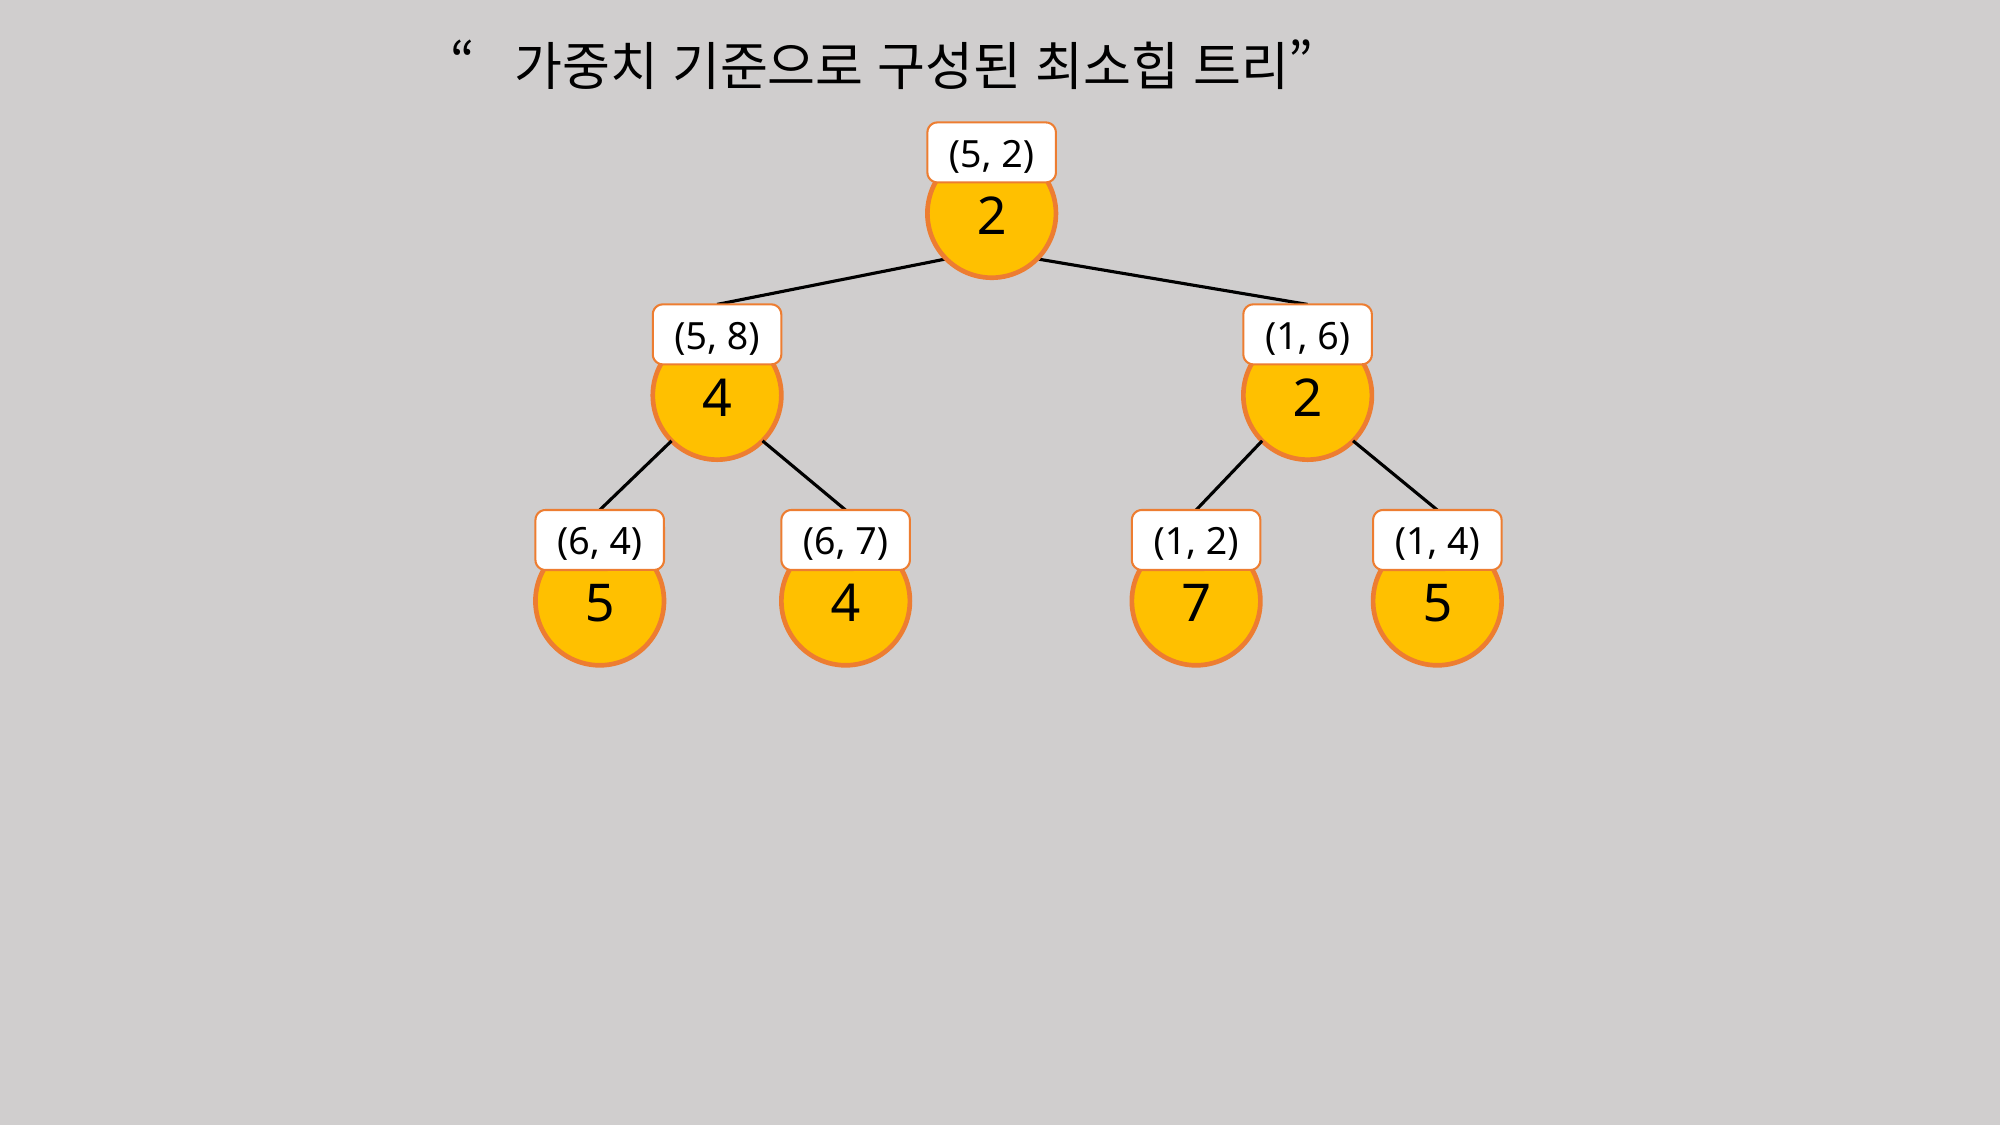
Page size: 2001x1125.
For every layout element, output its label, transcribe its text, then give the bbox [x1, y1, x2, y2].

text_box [781, 510, 910, 666]
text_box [535, 510, 664, 666]
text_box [1196, 440, 1263, 510]
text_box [1373, 510, 1502, 666]
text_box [717, 258, 947, 305]
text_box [1243, 304, 1372, 460]
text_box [1131, 510, 1261, 666]
text_box “가중치 기준으로 구성된 최소힙 트리” [435, 25, 1329, 104]
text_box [762, 440, 846, 510]
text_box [1353, 440, 1438, 510]
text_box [927, 122, 1056, 278]
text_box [599, 440, 672, 510]
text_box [1037, 258, 1308, 305]
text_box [652, 304, 782, 460]
